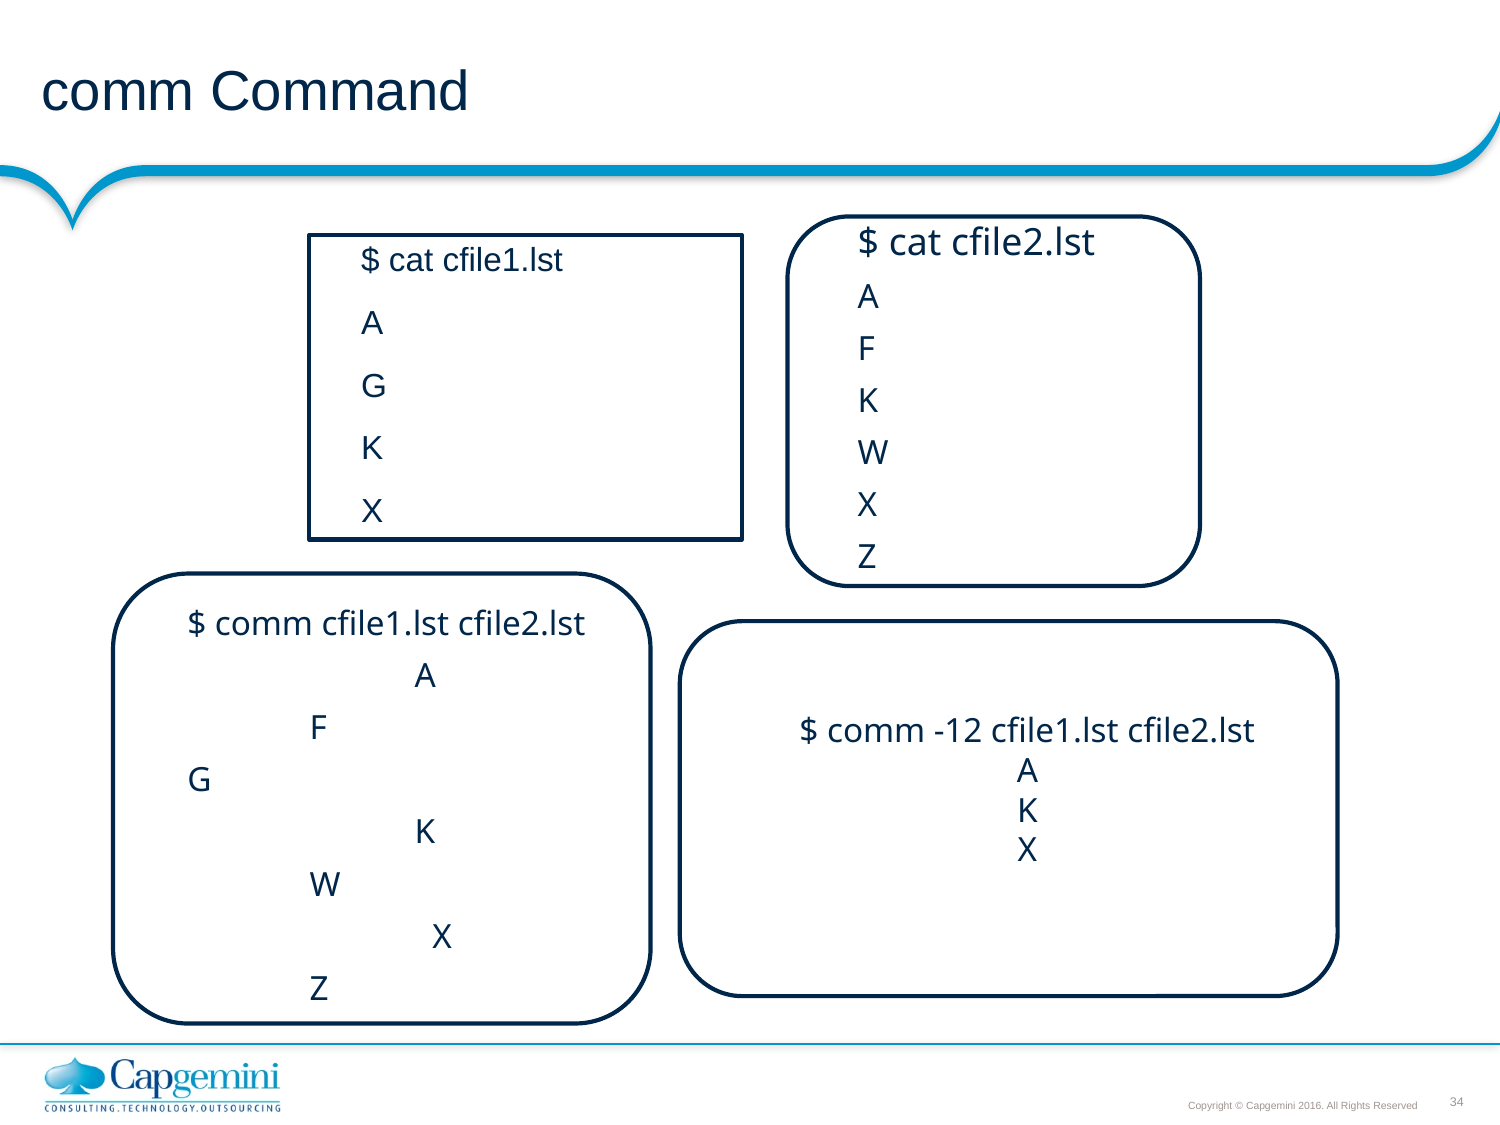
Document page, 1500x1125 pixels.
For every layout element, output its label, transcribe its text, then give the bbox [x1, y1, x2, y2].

text_box $ comm cfile1.lst cfile2.lst A F G K W X Z [110, 571, 653, 1026]
picture [44, 1056, 281, 1113]
title comm Command [0, 0, 1500, 165]
text_box $ comm -12 cfile1.lst cfile2.lst A K X [677, 619, 1340, 999]
list $ cat cfile1.lst A G K X [307, 233, 744, 542]
text_box $ cat cfile2.lst A F K W X Z [785, 214, 1203, 589]
